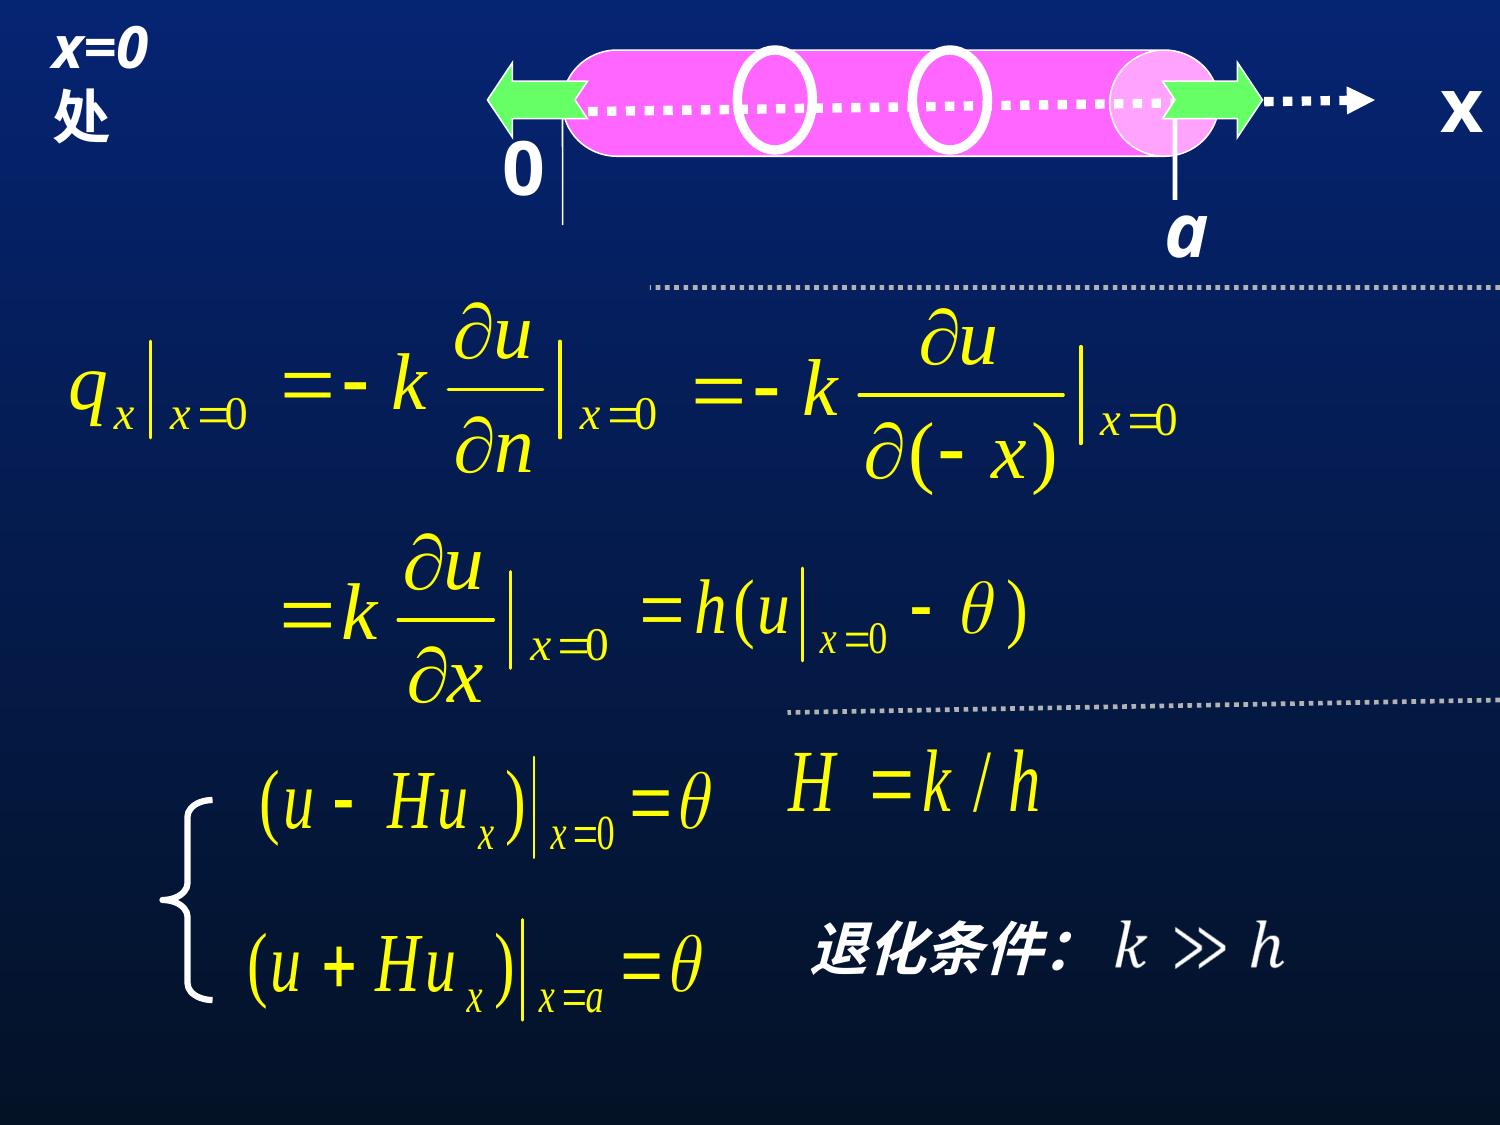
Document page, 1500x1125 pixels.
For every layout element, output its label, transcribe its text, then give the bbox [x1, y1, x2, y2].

text_box [487, 62, 588, 138]
text_box [737, 49, 813, 150]
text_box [262, 512, 626, 717]
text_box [674, 287, 1199, 506]
text_box [1362, 93, 1375, 107]
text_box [55, 282, 677, 486]
text_box [912, 49, 988, 150]
text_box 0 [487, 112, 562, 218]
text_box [565, 50, 1214, 157]
text_box [1088, 895, 1311, 992]
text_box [237, 899, 723, 1036]
text_box 退化条件： [794, 904, 1088, 990]
text_box a [1149, 174, 1250, 280]
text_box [626, 549, 1040, 676]
text_box x [1424, 49, 1500, 156]
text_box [249, 737, 730, 874]
text_box x=0 处 [37, 2, 238, 158]
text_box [774, 729, 1056, 829]
text_box [162, 800, 213, 1001]
text_box [1162, 62, 1263, 138]
